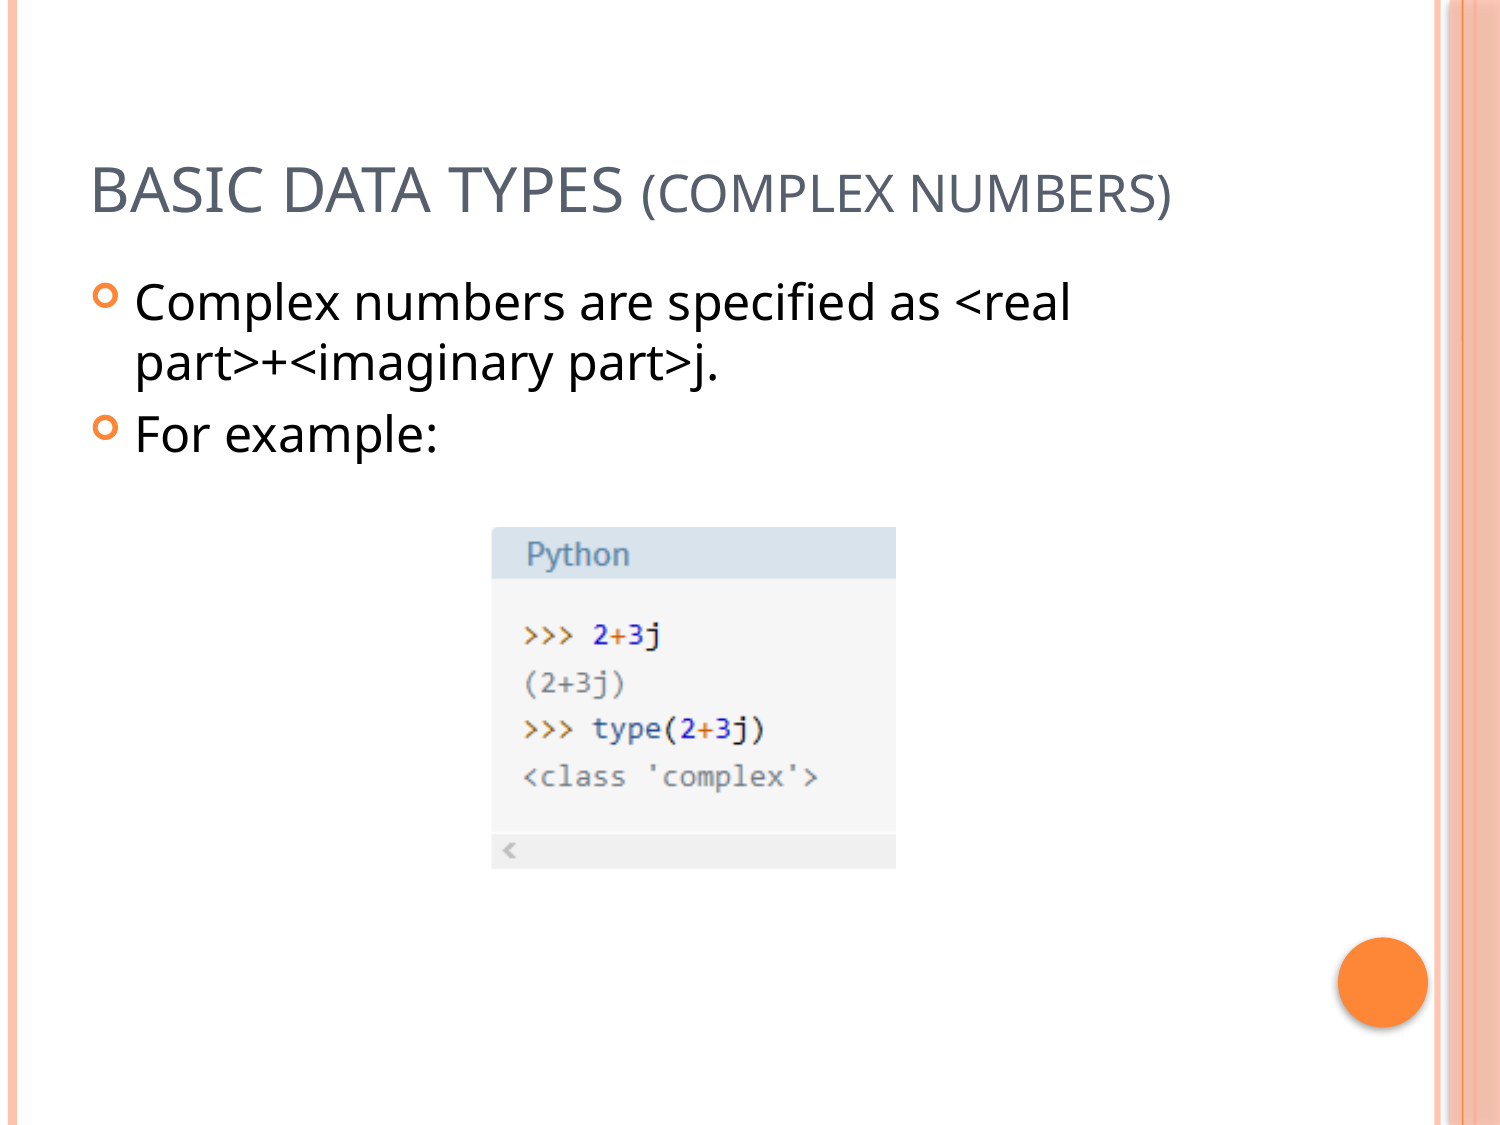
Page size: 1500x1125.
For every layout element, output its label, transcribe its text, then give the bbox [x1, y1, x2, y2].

list Complex numbers are specified as <real part>+<imaginary part>j. For example: [75, 262, 1300, 1062]
title Basic Data Types (Complex Numbers) [75, 45, 1300, 233]
picture [489, 526, 896, 874]
